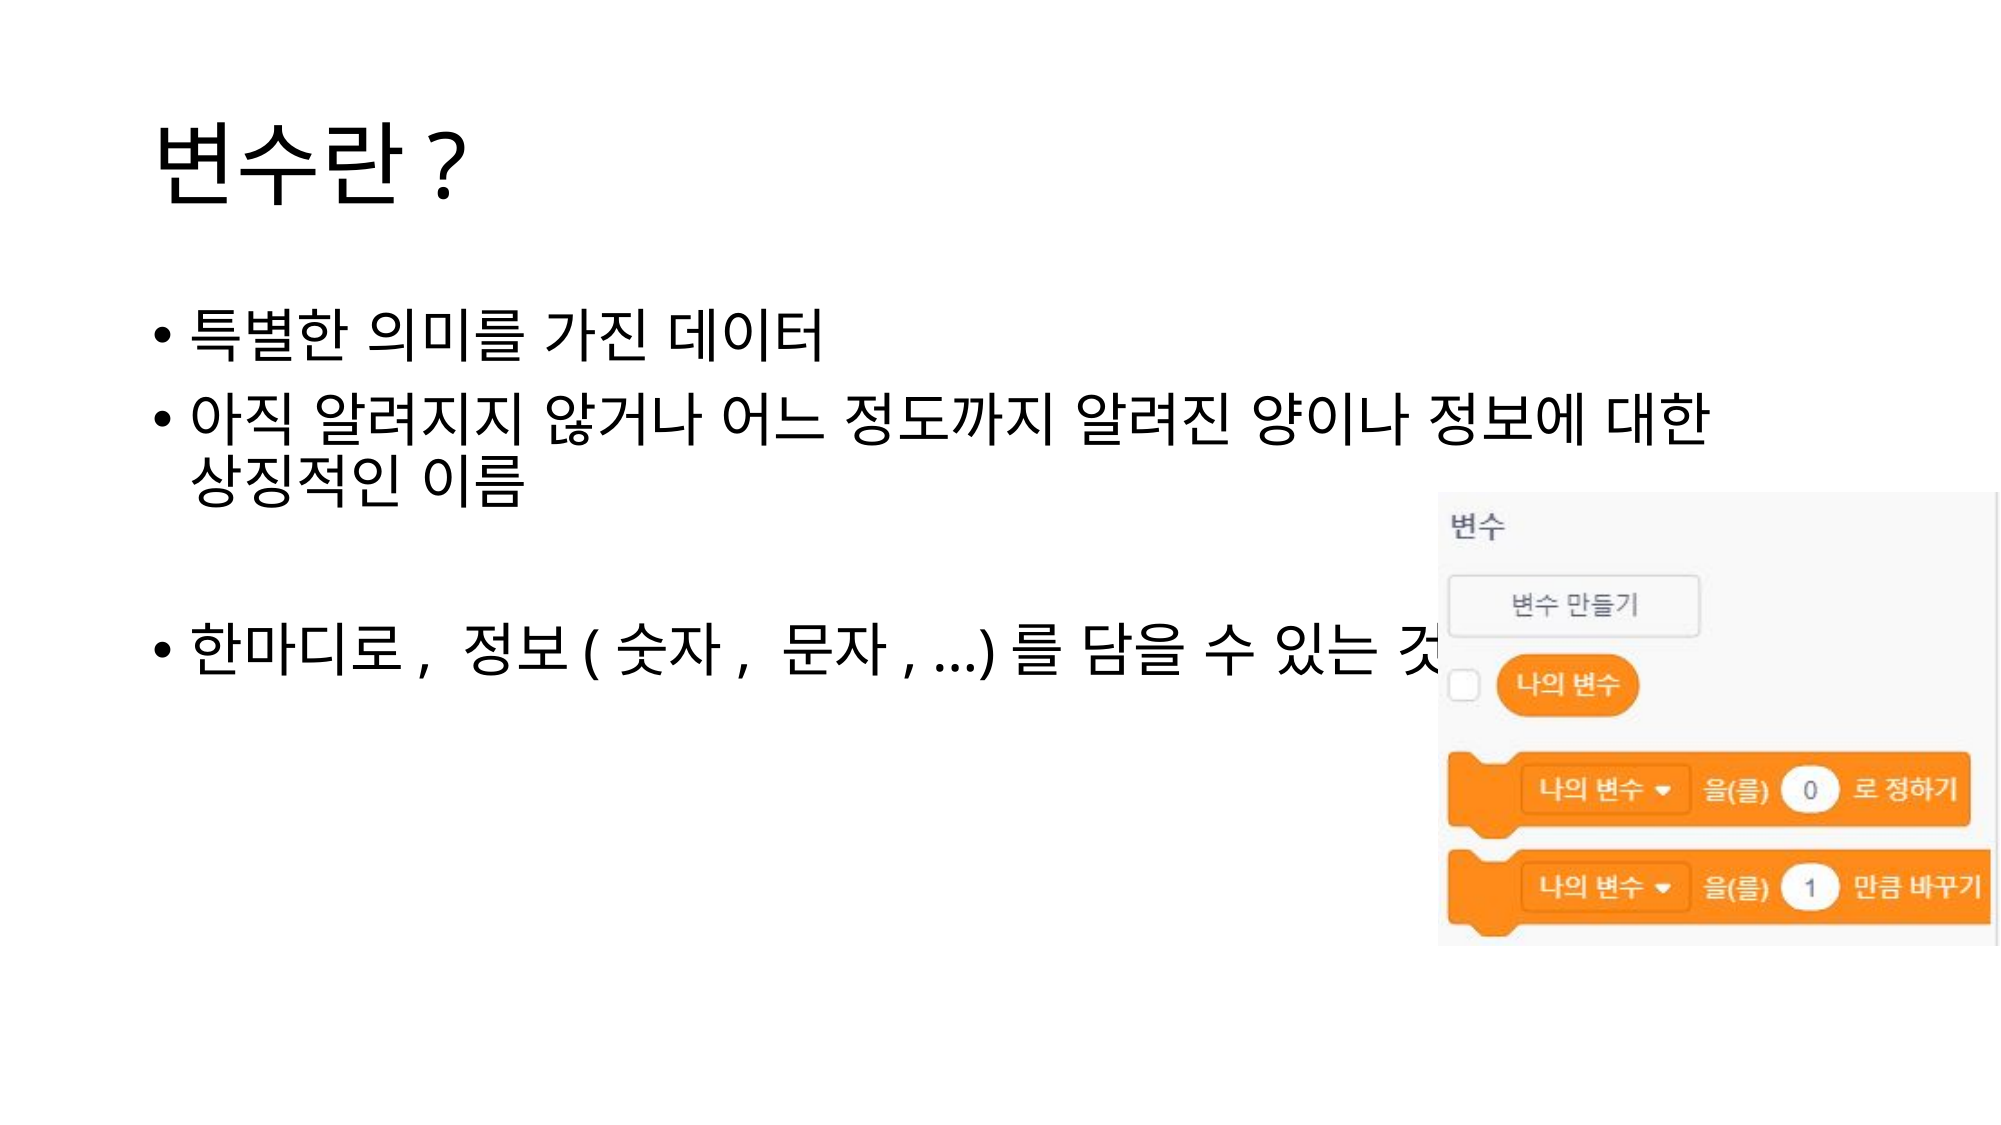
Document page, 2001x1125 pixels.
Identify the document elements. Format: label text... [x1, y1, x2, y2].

title 변수란? [137, 59, 1863, 278]
picture [1438, 492, 2000, 946]
list 특별한 의미를 가진 데이터 아직 알려지지 않거나 어느 정도까지 알려진 양이나 정보에 대한 상징적인 이름 한마디로, 정보(숫자, 문자, …)를 담을 수 있는 것 [137, 299, 1863, 1014]
